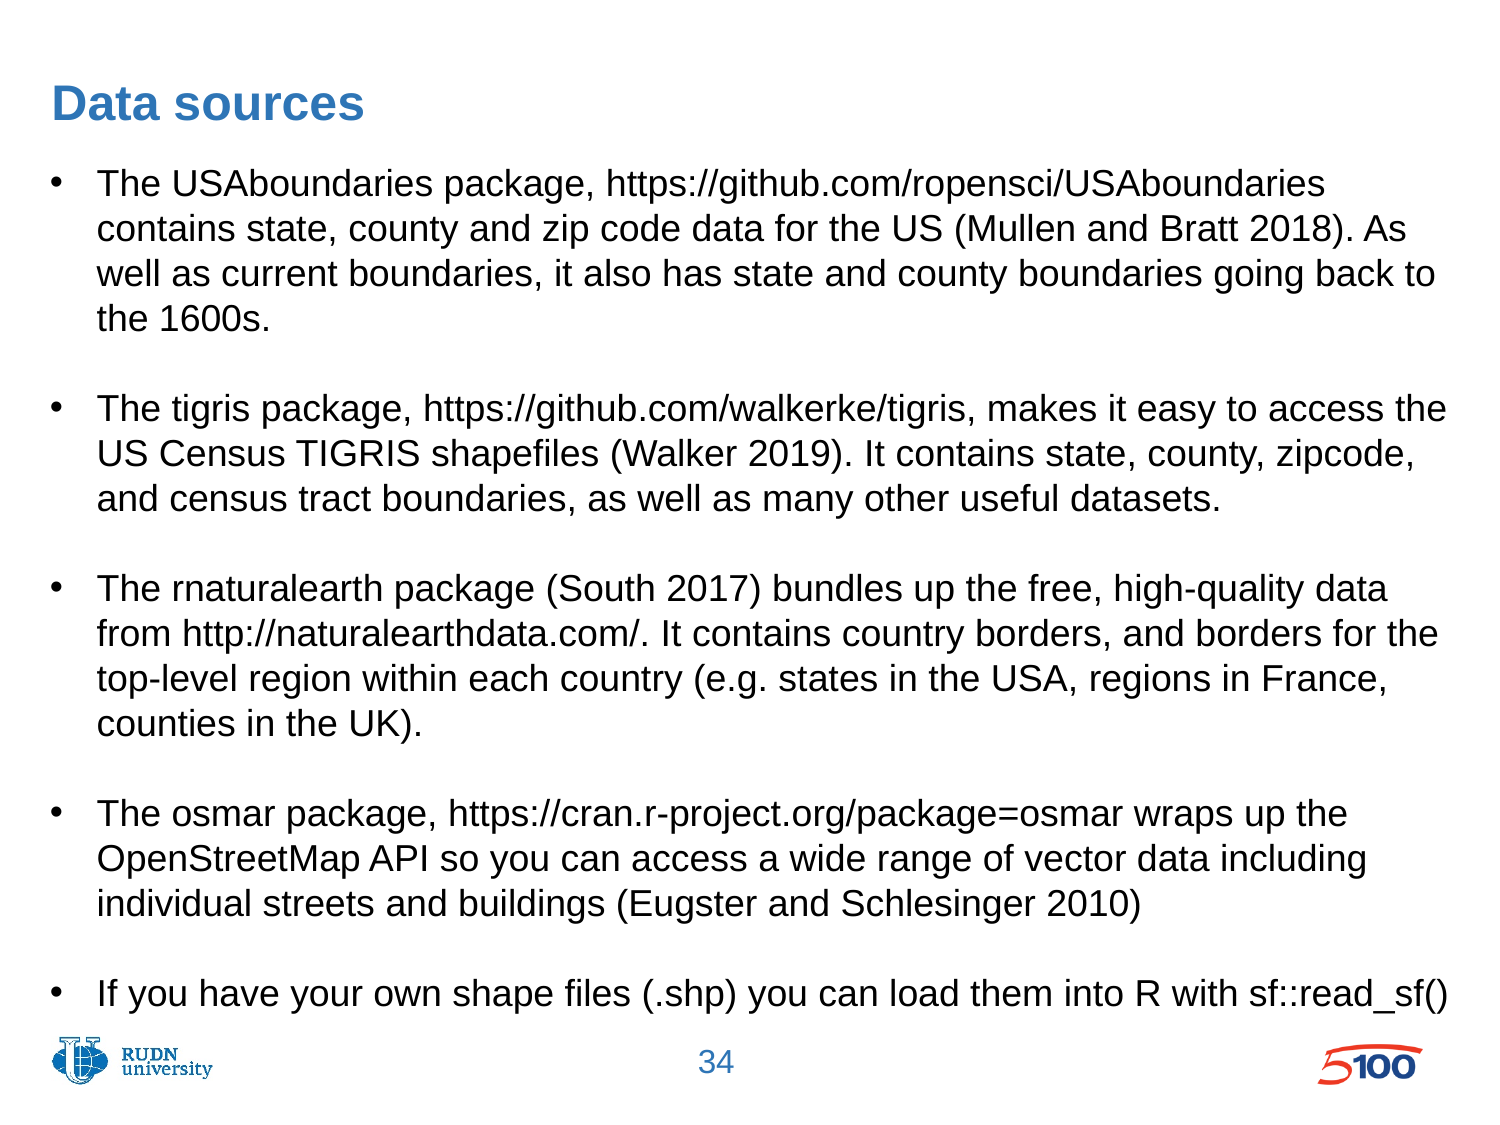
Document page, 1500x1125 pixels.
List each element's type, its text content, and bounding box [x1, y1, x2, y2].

text_box The USAboundaries package, https://github.com/ropensci/USAboundaries contains state, county and zip code data for the US (Mullen and Bratt 2018). As well as current boundaries, it also has state and county boundaries going back to the 1600s. The tigris package, https://github.com/walkerke/tigris, makes it easy to access the US Census TIGRIS shapefiles (Walker 2019). It contains state, county, zipcode, and census tract boundaries, as well as many other useful datasets. The rnaturalearth package (South 2017) bundles up the free, high-quality data from http://naturalearthdata.com/. It contains country borders, and borders for the top-level region within each country (e.g. states in the USA, regions in France, counties in the UK). The osmar package, https://cran.r-project.org/package=osmar wraps up the OpenStreetMap API so you can access a wide range of vector data including individual streets and buildings (Eugster and Schlesinger 2010) If you have your own shape files (.shp) you can load them into R with sf::read_sf() [35, 151, 1467, 1022]
slide_number 34 [547, 1030, 886, 1091]
title Data sources [51, 53, 1450, 151]
picture [1317, 1041, 1424, 1089]
picture [51, 1036, 213, 1085]
